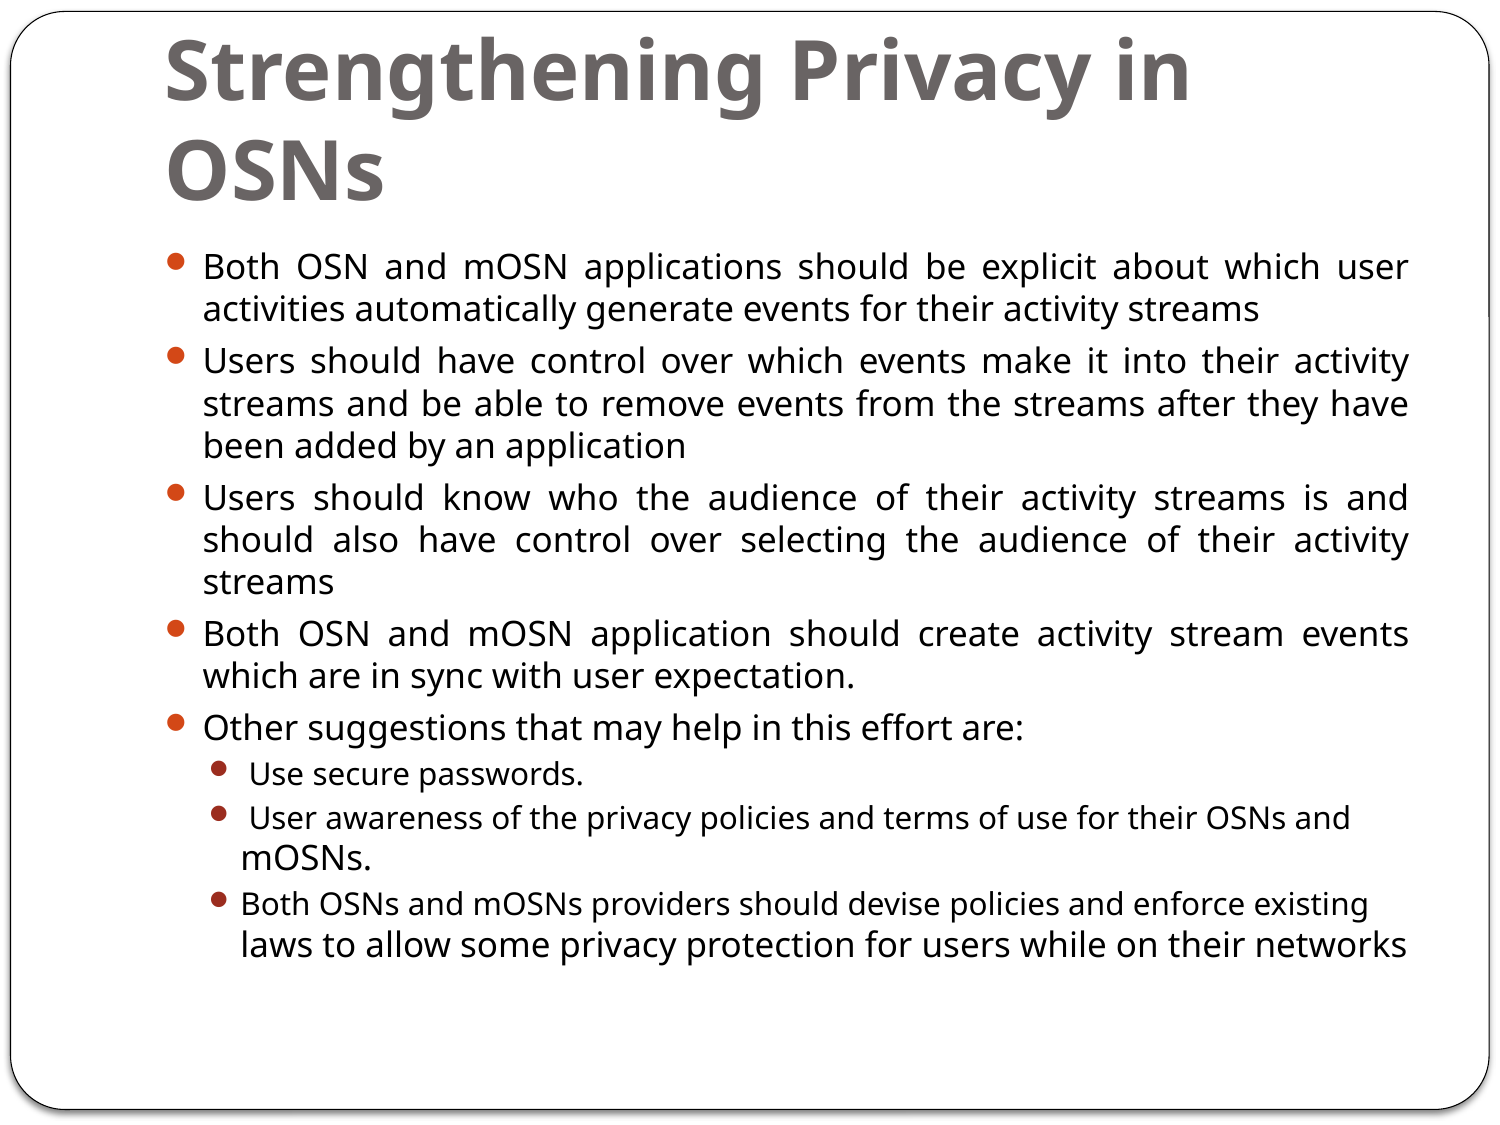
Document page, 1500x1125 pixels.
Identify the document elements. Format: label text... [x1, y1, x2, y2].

list Both OSN and mOSN applications should be explicit about which user activities automatically generate events for their activity streams Users should have control over which events make it into their activity streams and be able to remove events from the streams after they have been added by an application Users should know who the audience of their activity streams is and should also have control over selecting the audience of their activity streams Both OSN and mOSN application should create activity stream events which are in sync with user expectation. Other suggestions that may help in this effort are: Use secure passwords. User awareness of the privacy policies and terms of use for their OSNs and mOSNs. Both OSNs and mOSNs providers should devise policies and enforce existing laws to allow some privacy protection for users while on their networks [150, 237, 1425, 988]
title Strengthening Privacy in OSNs [150, 45, 1425, 233]
